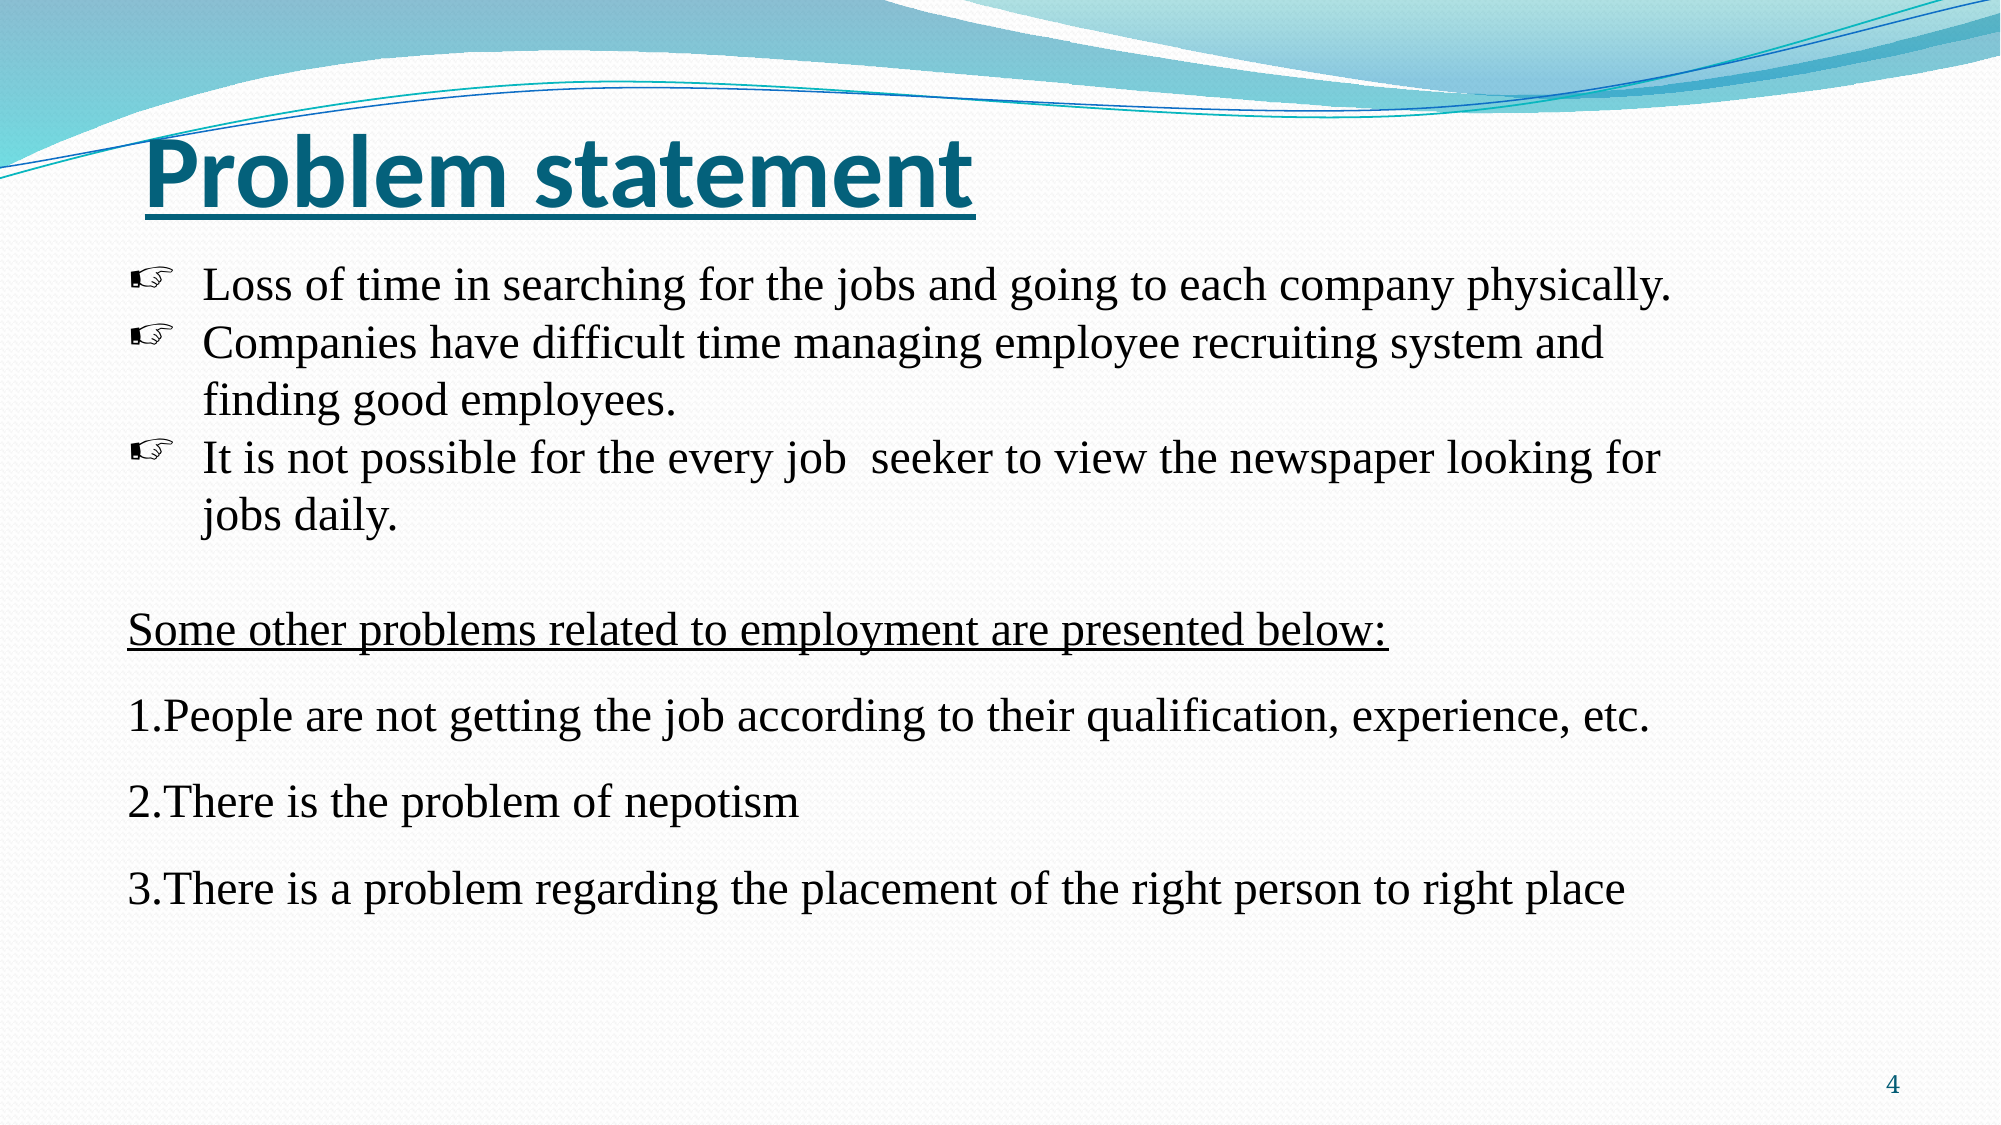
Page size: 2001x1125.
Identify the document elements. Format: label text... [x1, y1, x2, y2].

slide_number 4 [1733, 1042, 1900, 1103]
title Problem statement [144, 40, 1962, 228]
text_box Loss of time in searching for the jobs and going to each company physically. Companies have difficult time managing employee recruiting system and finding good employees. It is not possible for the every job seeker to view the newspaper looking for jobs daily. Some other problems related to employment are presented below: People are not getting the job according to their qualification, experience, etc. There is the problem of nepotism There is a problem regarding the placement of the right person to right place [112, 245, 1691, 922]
